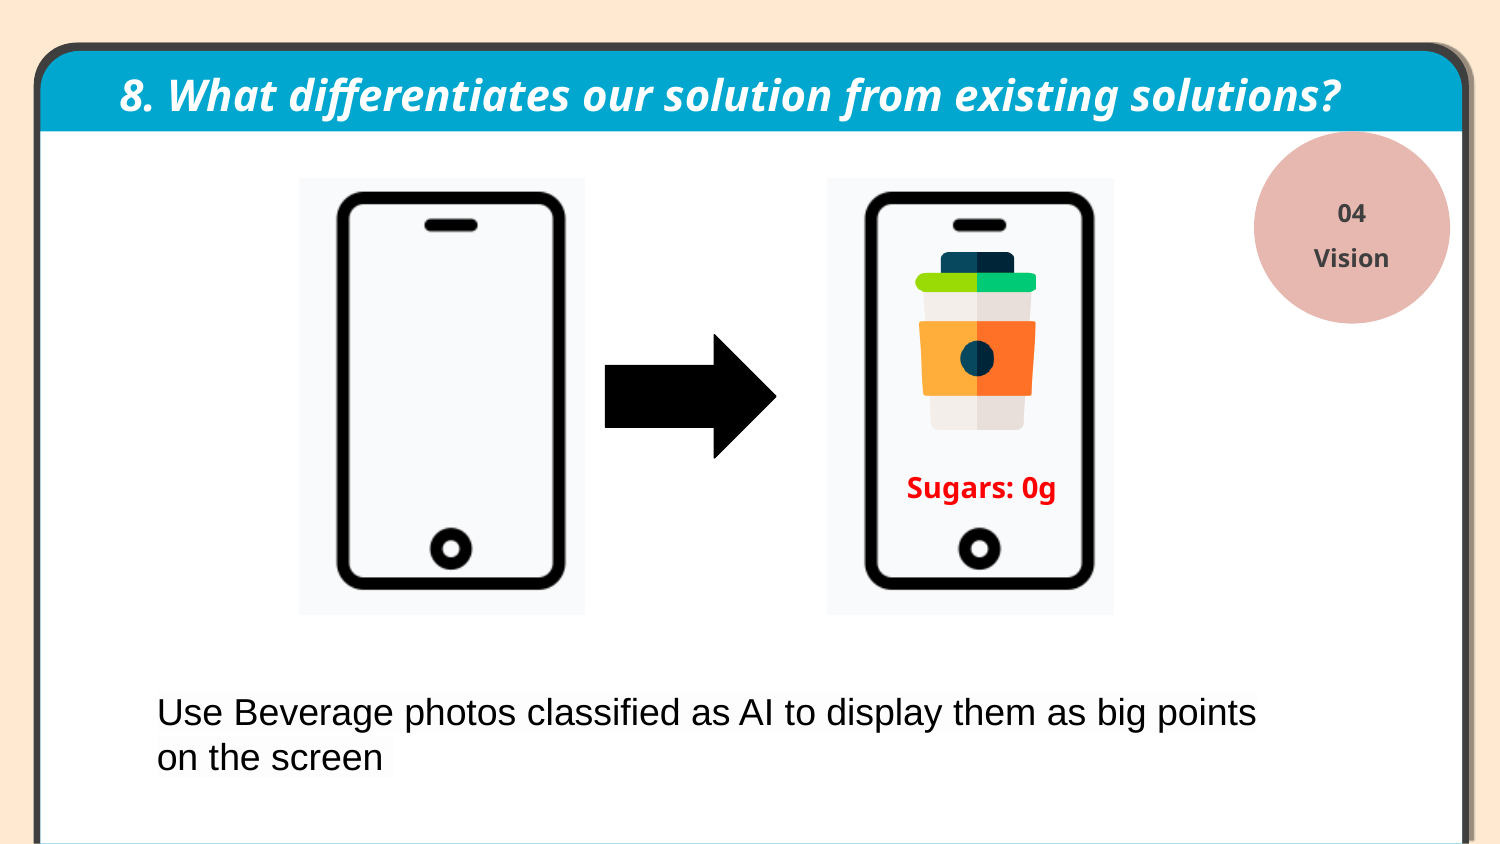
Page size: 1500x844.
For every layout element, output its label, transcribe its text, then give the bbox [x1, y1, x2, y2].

text_box 8. What differentiates our solution from existing solutions? [40, 50, 1463, 131]
text_box [33, 42, 1469, 844]
picture [298, 178, 585, 615]
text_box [827, 178, 1114, 615]
text_box Use Beverage photos classified as AI to display them as big points on the screen [141, 672, 1296, 793]
text_box [605, 334, 776, 458]
text_box 04 Vision [1254, 131, 1451, 324]
text_box [40, 131, 1463, 844]
